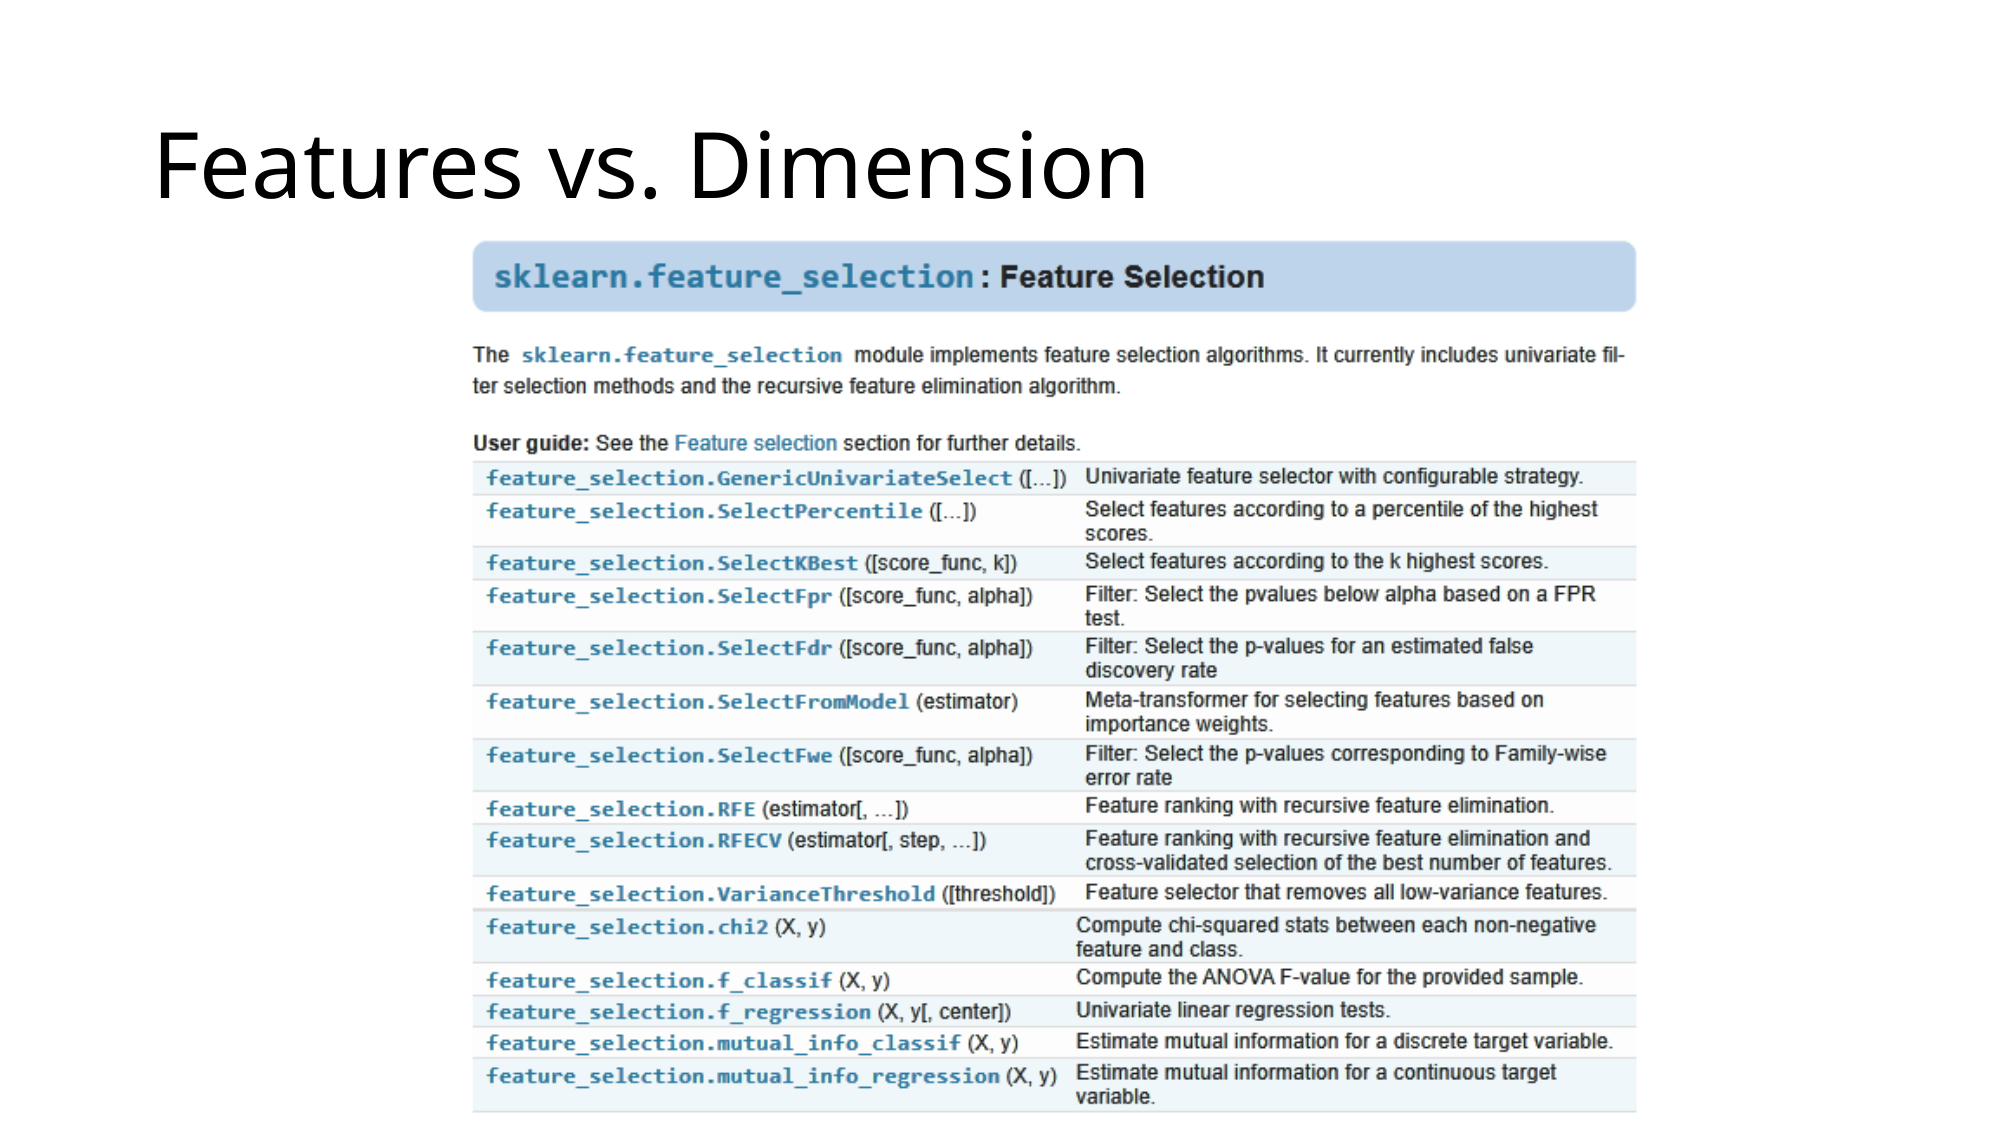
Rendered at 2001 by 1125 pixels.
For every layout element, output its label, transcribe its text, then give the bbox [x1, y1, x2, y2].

picture [468, 236, 1661, 1125]
title Features vs. Dimension [137, 59, 1863, 278]
